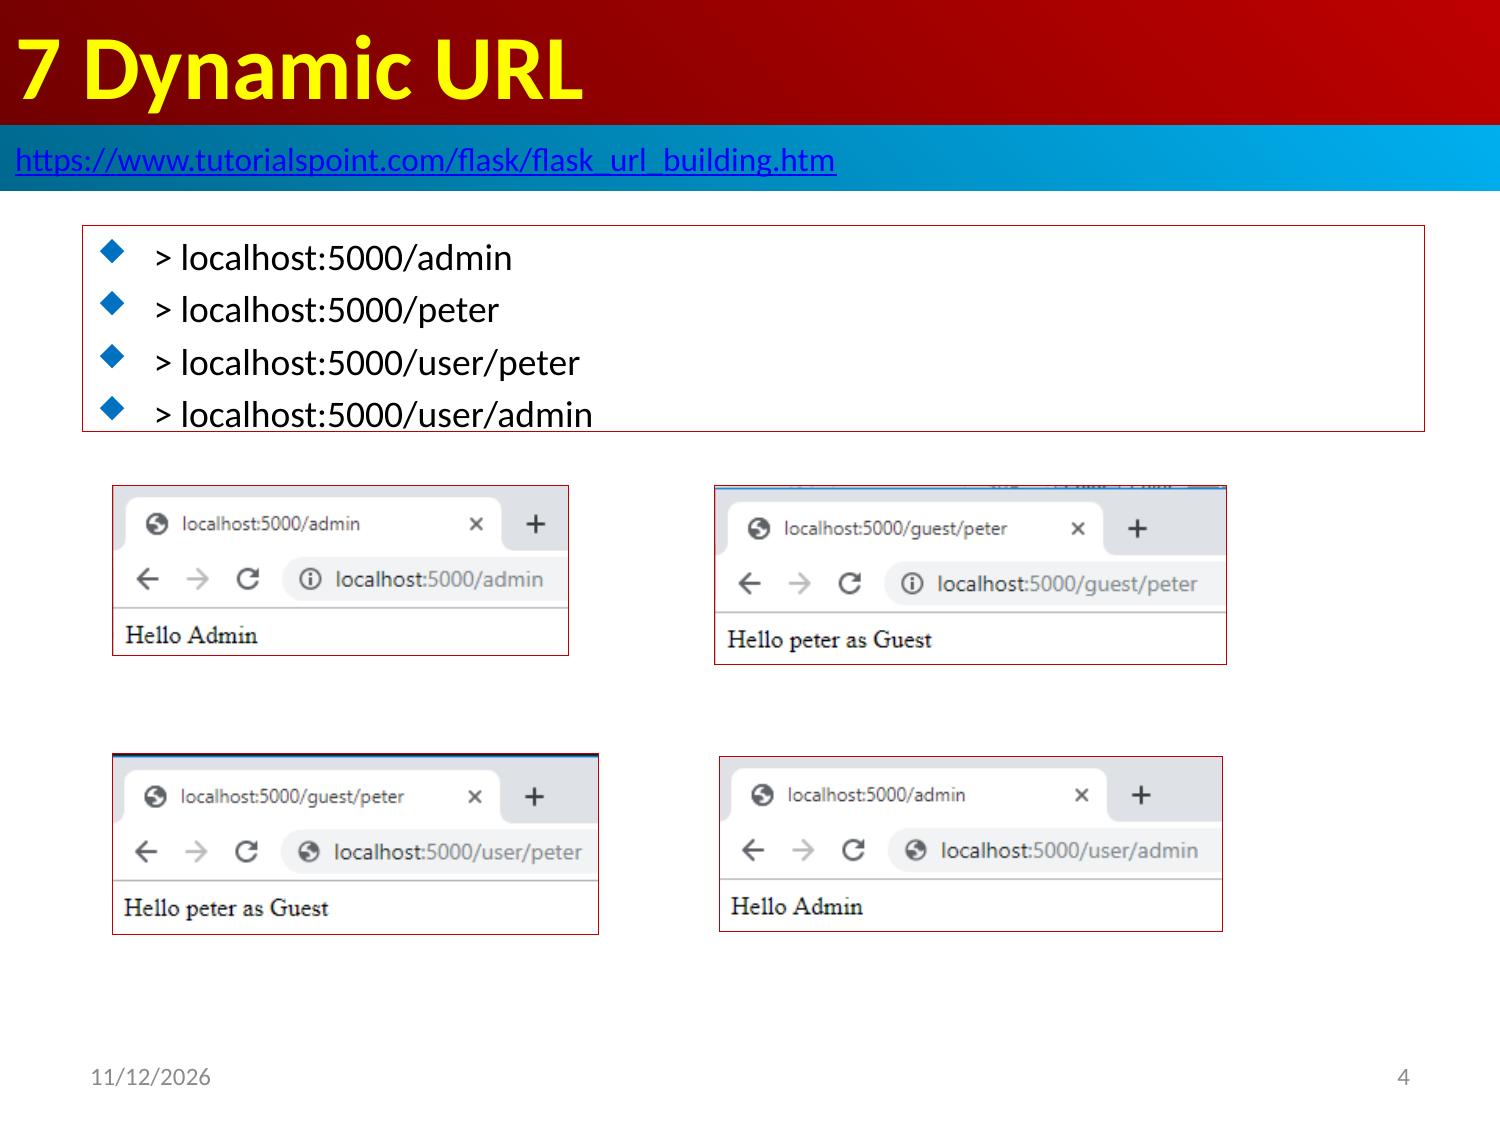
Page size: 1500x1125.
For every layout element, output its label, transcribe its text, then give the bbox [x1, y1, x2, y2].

title 7 Dynamic URL [0, 0, 1500, 125]
picture [718, 756, 1223, 932]
picture [111, 753, 599, 935]
picture [111, 484, 569, 656]
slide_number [75, 1042, 425, 1109]
slide_number 4 [1074, 1042, 1425, 1109]
text_box https://www.tutorialspoint.com/flask/flask_url_building.htm [0, 125, 1500, 191]
picture [714, 484, 1228, 666]
subtitle > localhost:5000/admin > localhost:5000/peter > localhost:5000/user/peter > localhost:5000/user/admin [82, 225, 1425, 432]
